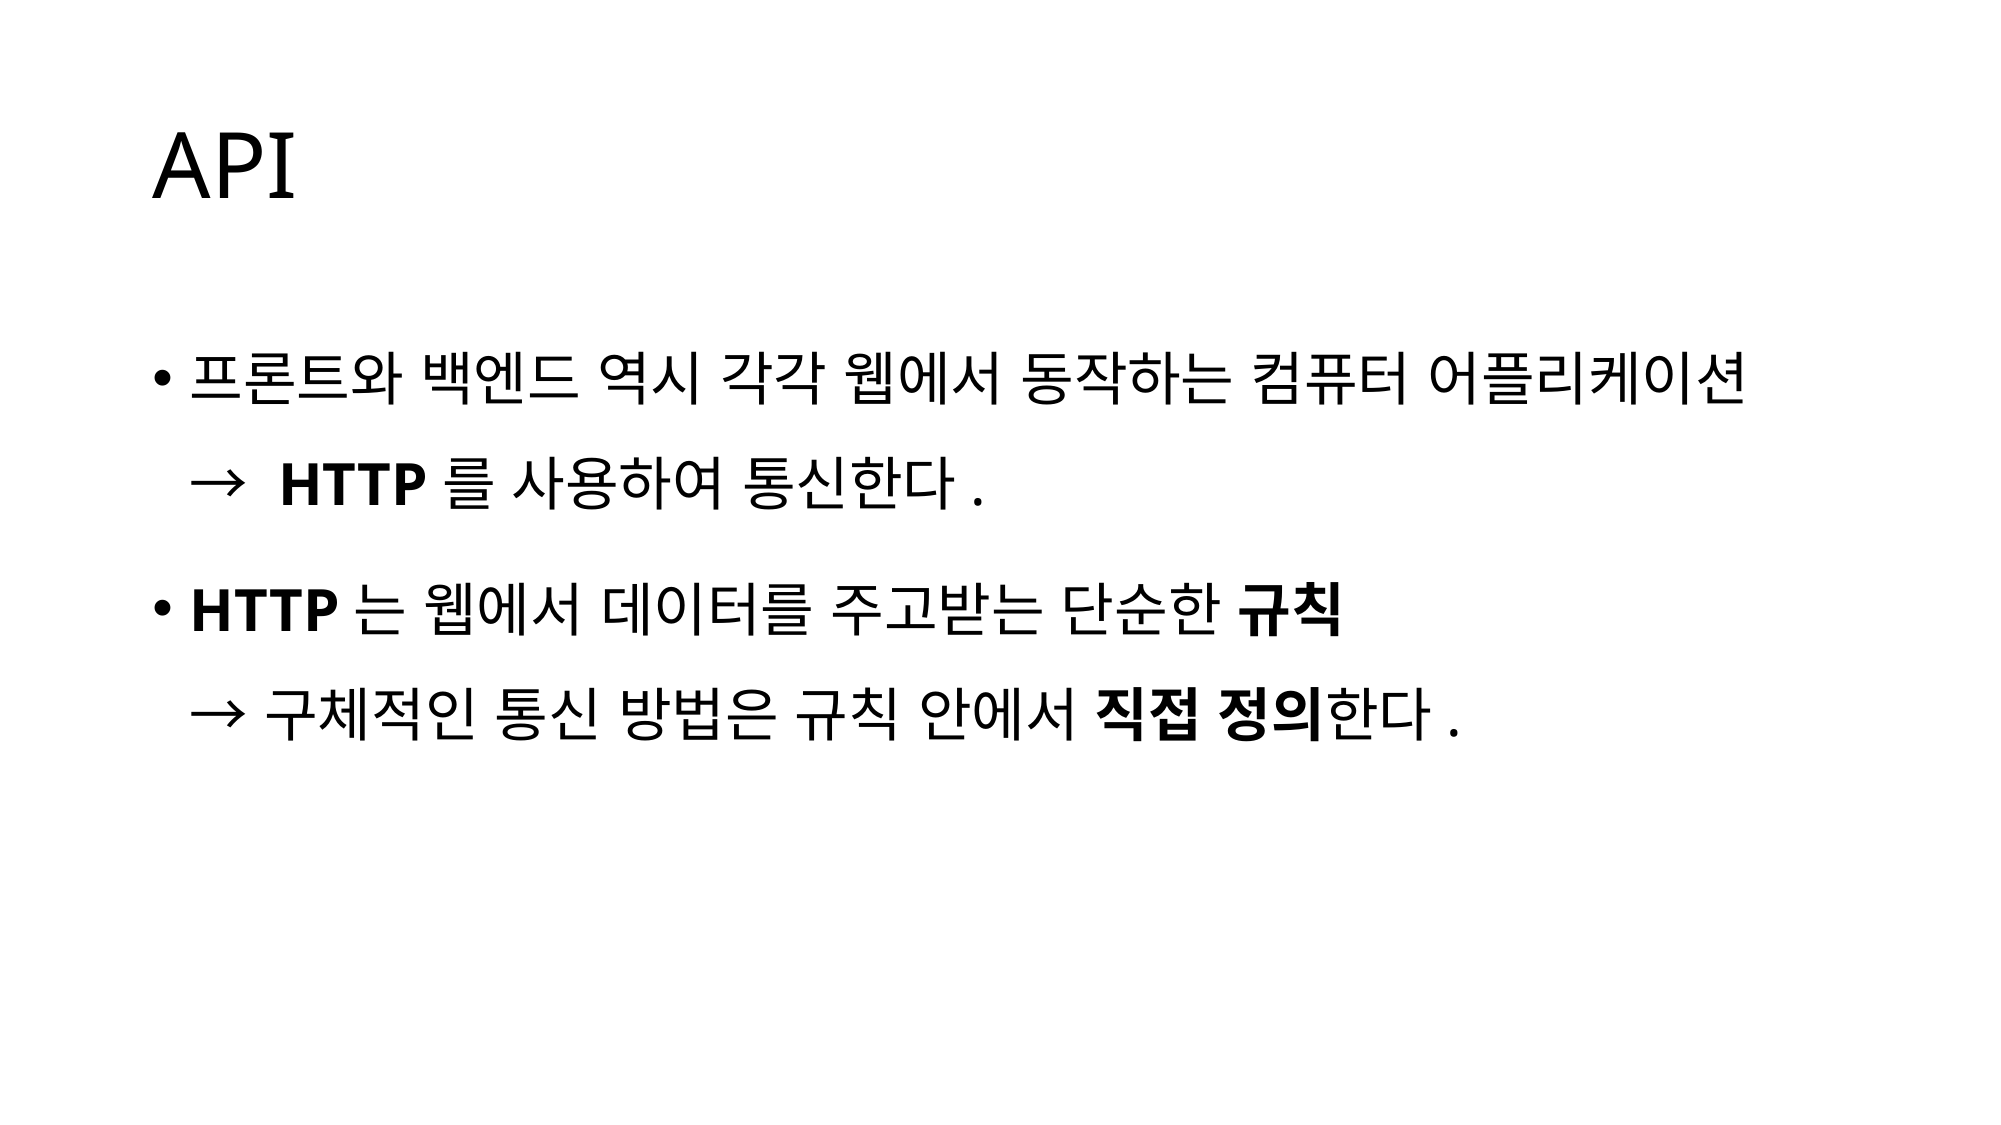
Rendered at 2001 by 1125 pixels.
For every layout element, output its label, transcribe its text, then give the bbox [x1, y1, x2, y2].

list 프론트와 백엔드 역시 각각 웹에서 동작하는 컴퓨터 어플리케이션 → HTTP를 사용하여 통신한다. HTTP는 웹에서 데이터를 주고받는 단순한 규칙 → 구체적인 통신 방법은 규칙 안에서 직접 정의한다. [137, 299, 1938, 1014]
title API [137, 59, 1863, 278]
